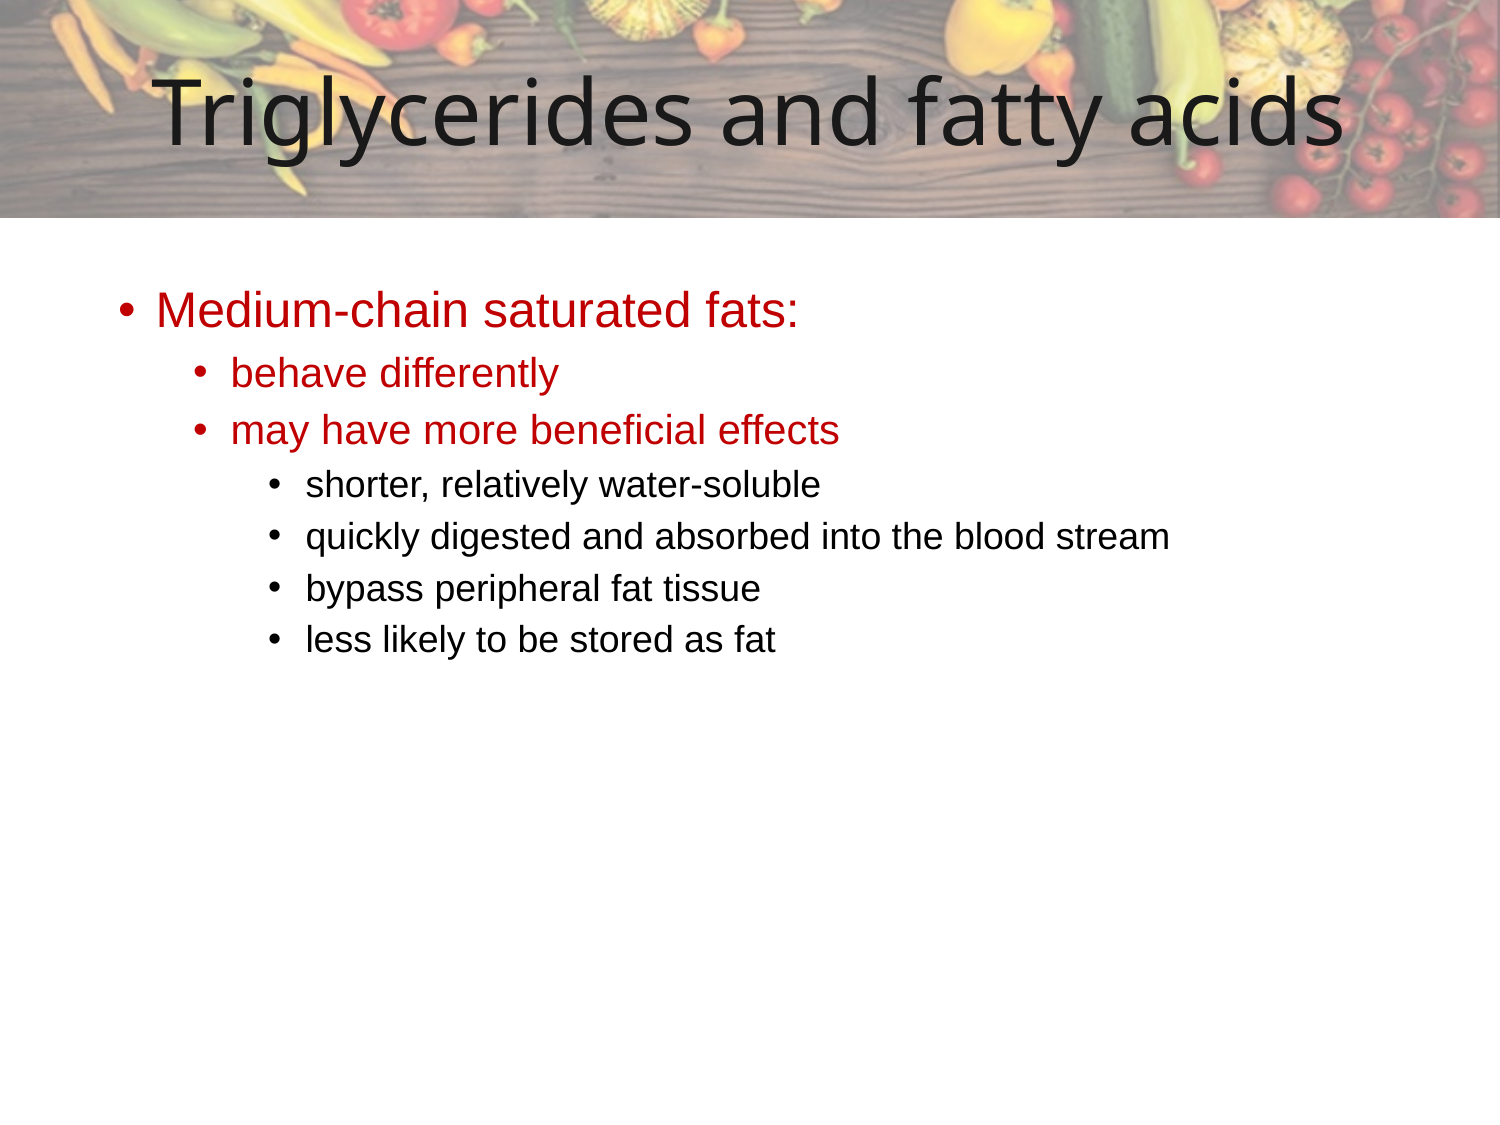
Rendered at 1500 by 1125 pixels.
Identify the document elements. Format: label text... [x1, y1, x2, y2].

title Triglycerides and fatty acids [0, 0, 1500, 218]
list Medium-chain saturated fats: behave differently may have more beneficial effects shorter, relatively water-soluble quickly digested and absorbed into the blood stream bypass peripheral fat tissue less likely to be stored as fat [102, 277, 1398, 1020]
